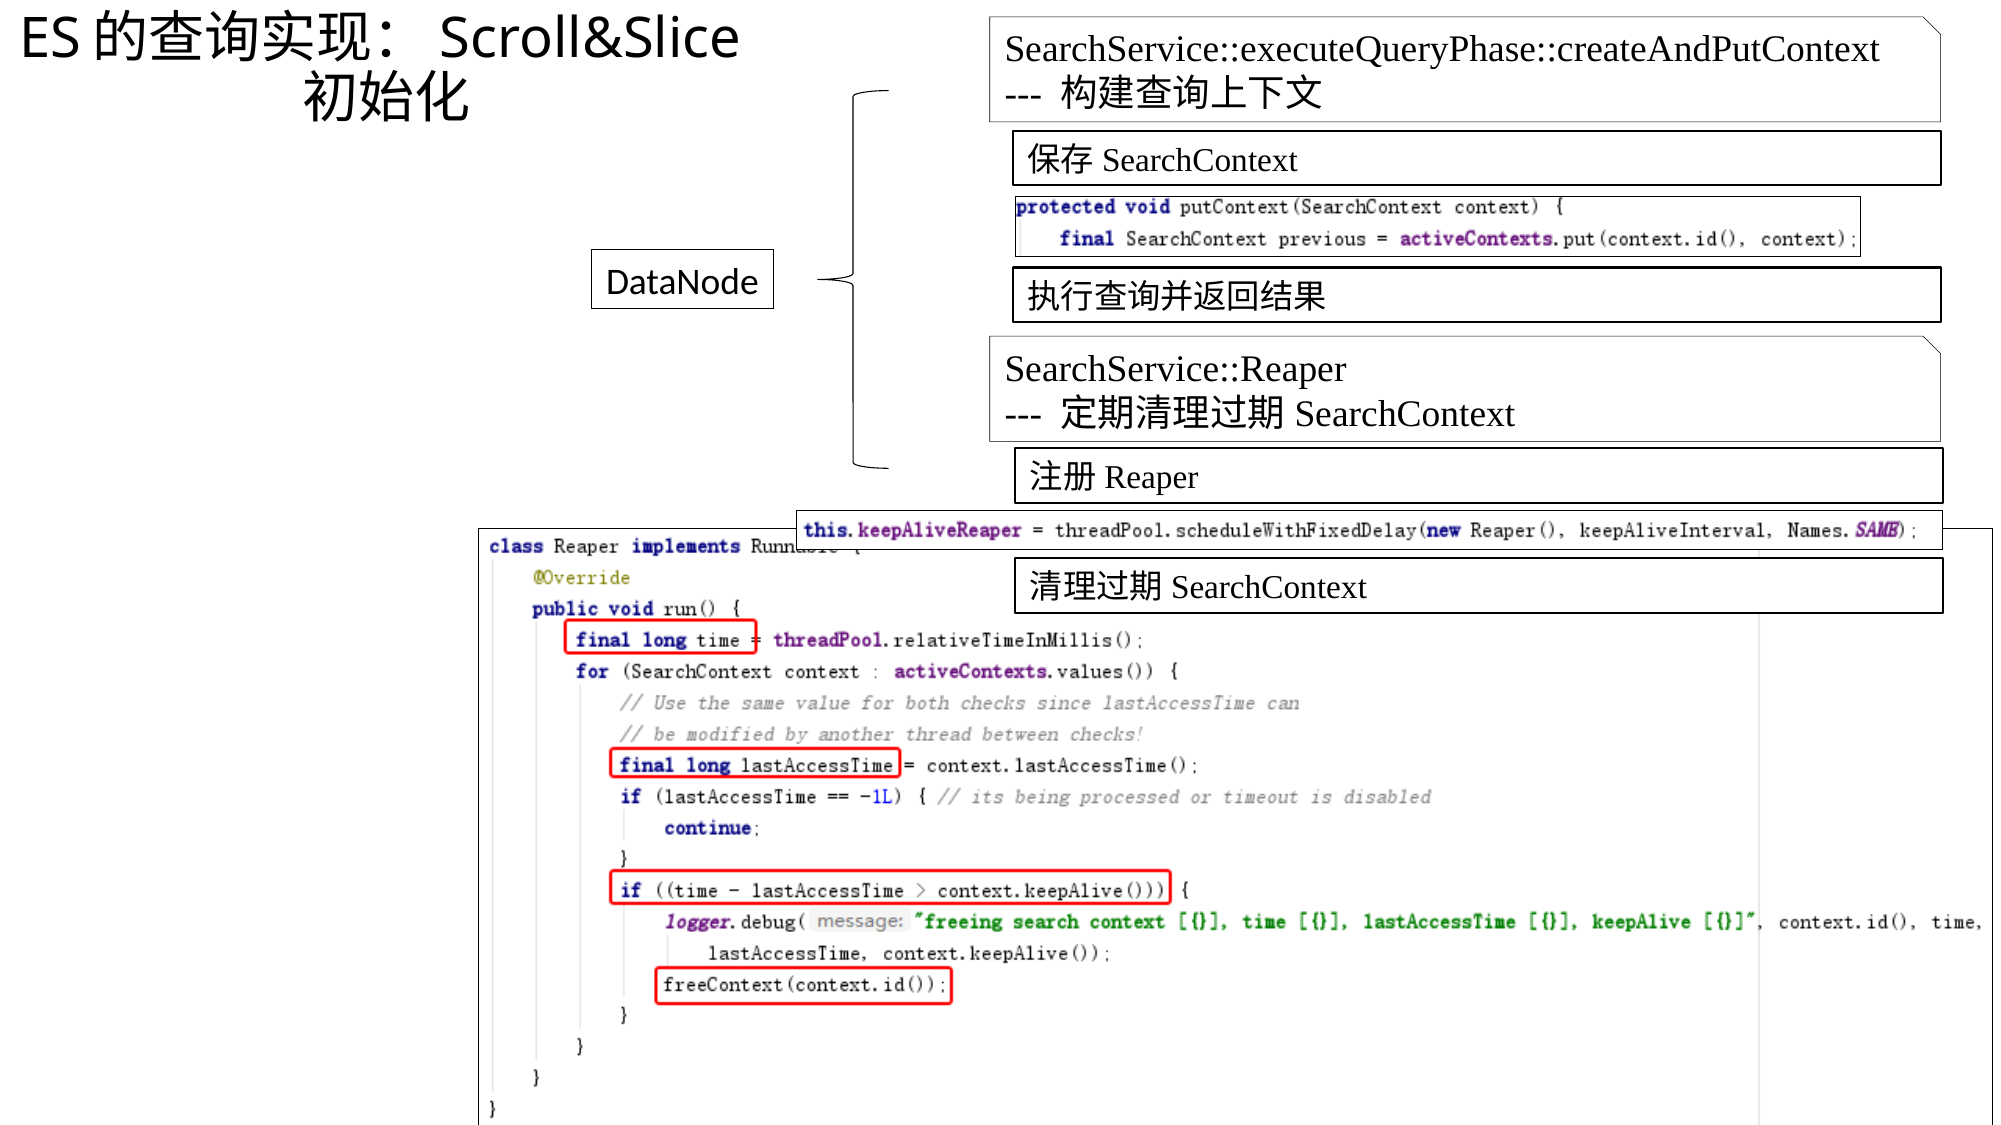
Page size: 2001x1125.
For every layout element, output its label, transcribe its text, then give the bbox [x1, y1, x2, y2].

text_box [989, 336, 1941, 442]
text_box 注册Reaper [1015, 448, 1943, 503]
text_box 保存SearchContext [1012, 130, 1941, 186]
text_box ES的查询实现：Scroll&Slice初始化 [0, 1, 774, 138]
text_box DataNode [591, 249, 774, 309]
text_box [817, 90, 889, 469]
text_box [989, 16, 1941, 122]
picture [1015, 196, 1861, 257]
picture [478, 510, 1993, 1125]
text_box 执行查询并返回结果 [1012, 267, 1941, 323]
